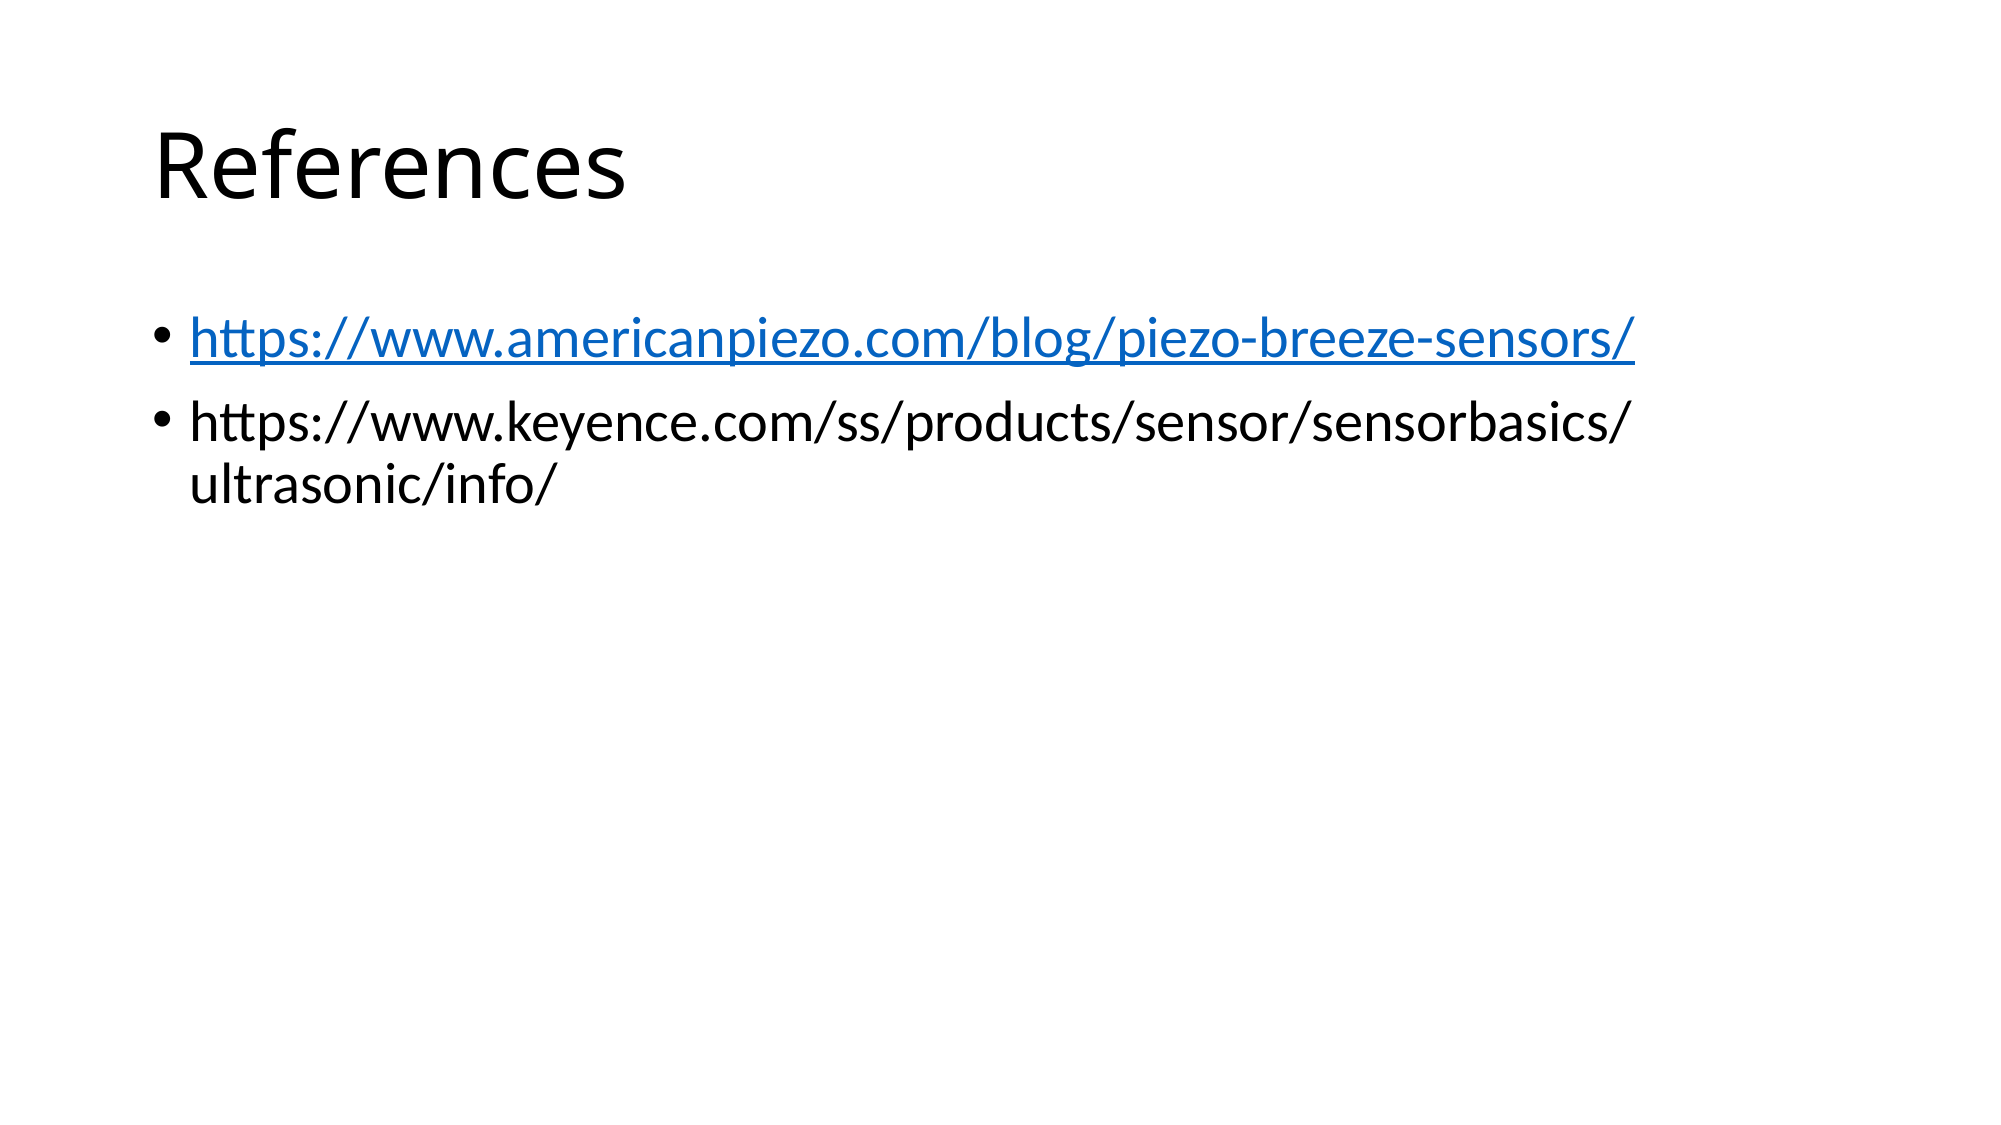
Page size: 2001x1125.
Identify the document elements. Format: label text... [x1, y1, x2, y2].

title References [137, 59, 1863, 278]
list https://www.americanpiezo.com/blog/piezo-breeze-sensors/ https://www.keyence.com/ss/products/sensor/sensorbasics/ultrasonic/info/ [137, 299, 1863, 1014]
